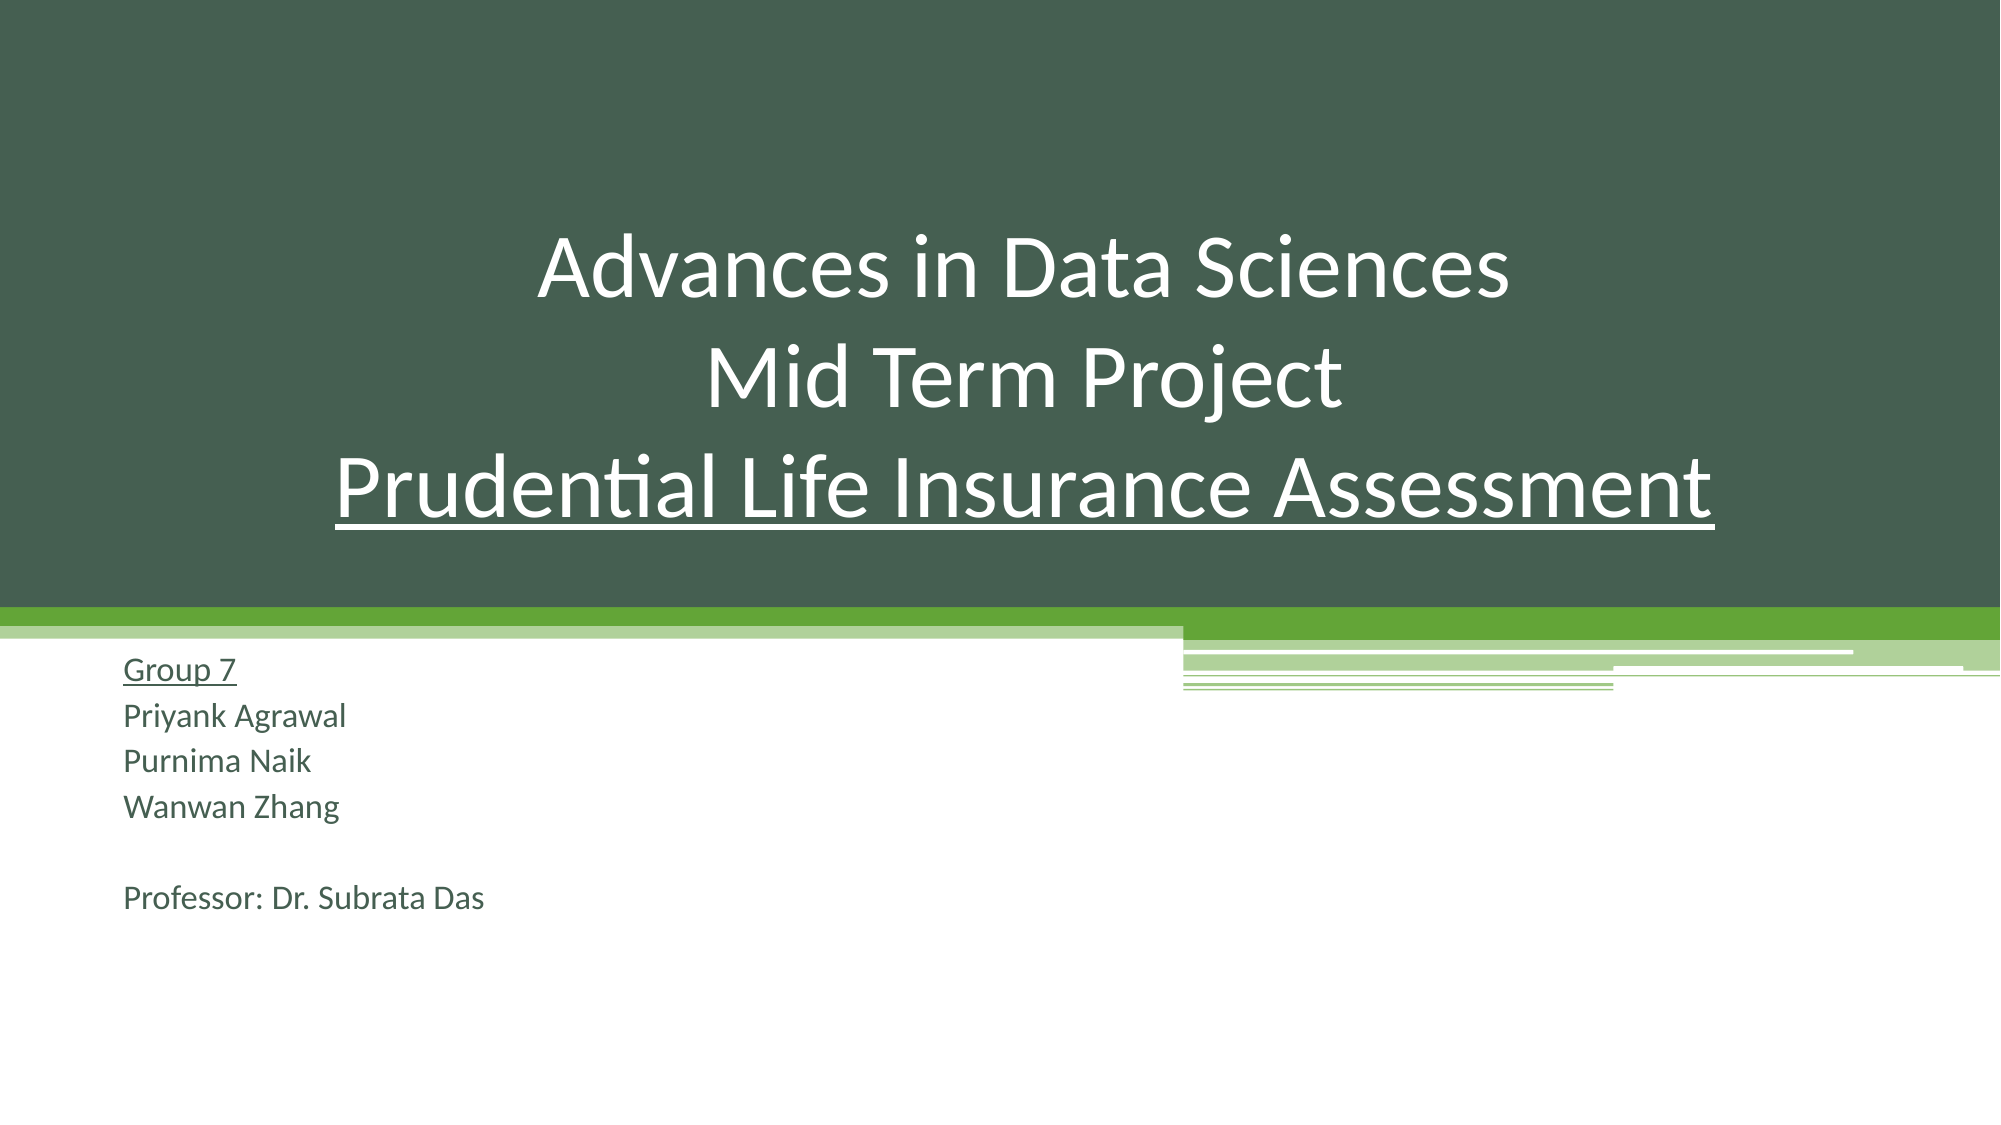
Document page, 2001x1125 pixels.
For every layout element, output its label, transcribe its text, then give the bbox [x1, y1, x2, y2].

title Advances in Data Sciences Mid Term Project Prudential Life Insurance Assessment [99, 34, 1950, 544]
subtitle Group 7 Priyank Agrawal Purnima Naik Wanwan Zhang Professor: Dr. Subrata Das [99, 639, 1184, 928]
